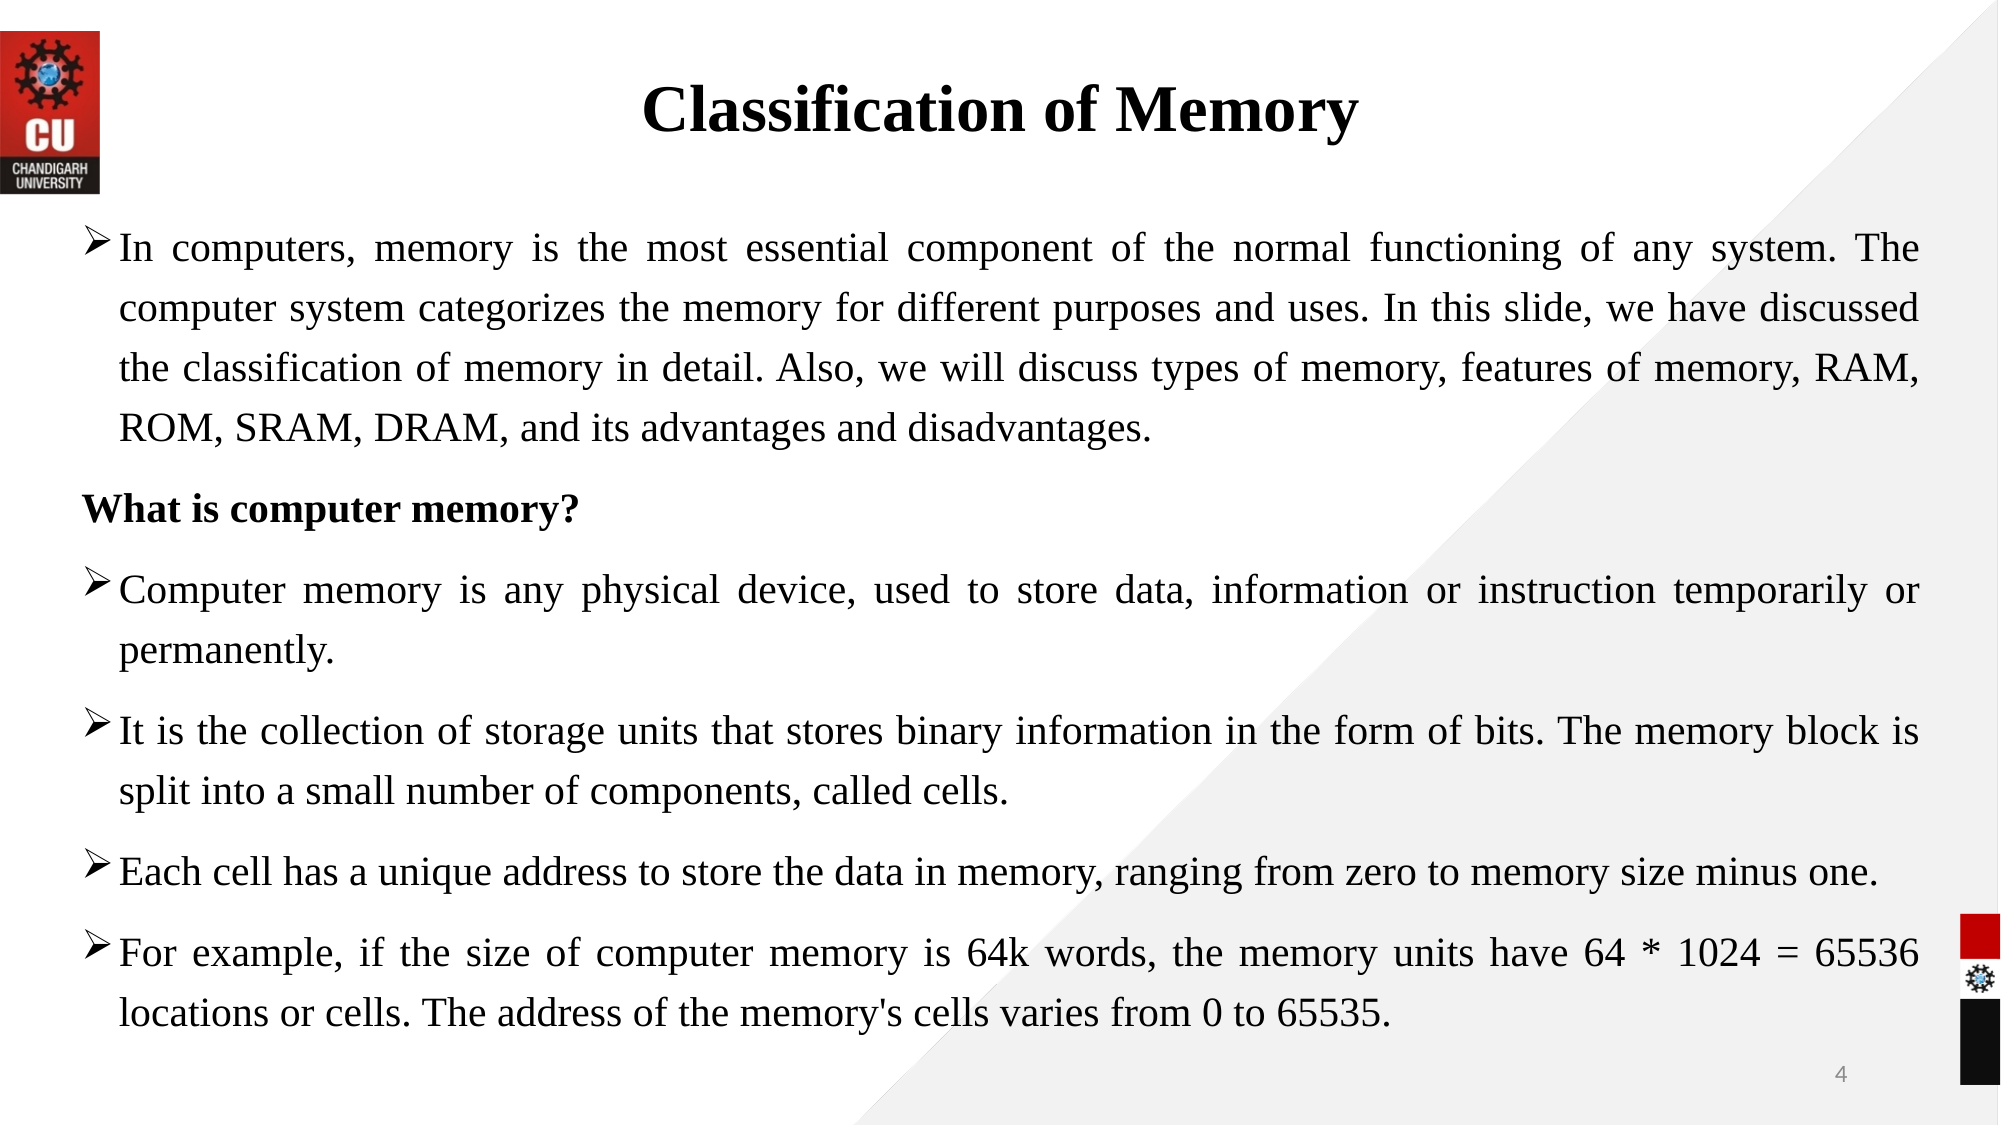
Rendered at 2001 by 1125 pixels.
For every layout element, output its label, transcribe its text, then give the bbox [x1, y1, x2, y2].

list Classification of Memory In computers, memory is the most essential component of the normal functioning of any system. The computer system categorizes the memory for different purposes and uses. In this slide, we have discussed the classification of memory in detail. Also, we will discuss types of memory, features of memory, RAM, ROM, SRAM, DRAM, and its advantages and disadvantages. What is computer memory? Computer memory is any physical device, used to store data, information or instruction temporarily or permanently. It is the collection of storage units that stores binary information in the form of bits. The memory block is split into a small number of components, called cells. Each cell has a unique address to store the data in memory, ranging from zero to memory size minus one. For example, if the size of computer memory is 64k words, the memory units have 64 * 1024 = 65536 locations or cells. The address of the memory's cells varies from 0 to 65535. [66, 41, 1937, 1058]
picture [0, 0, 2001, 1125]
slide_number 4 [1412, 1042, 1863, 1103]
